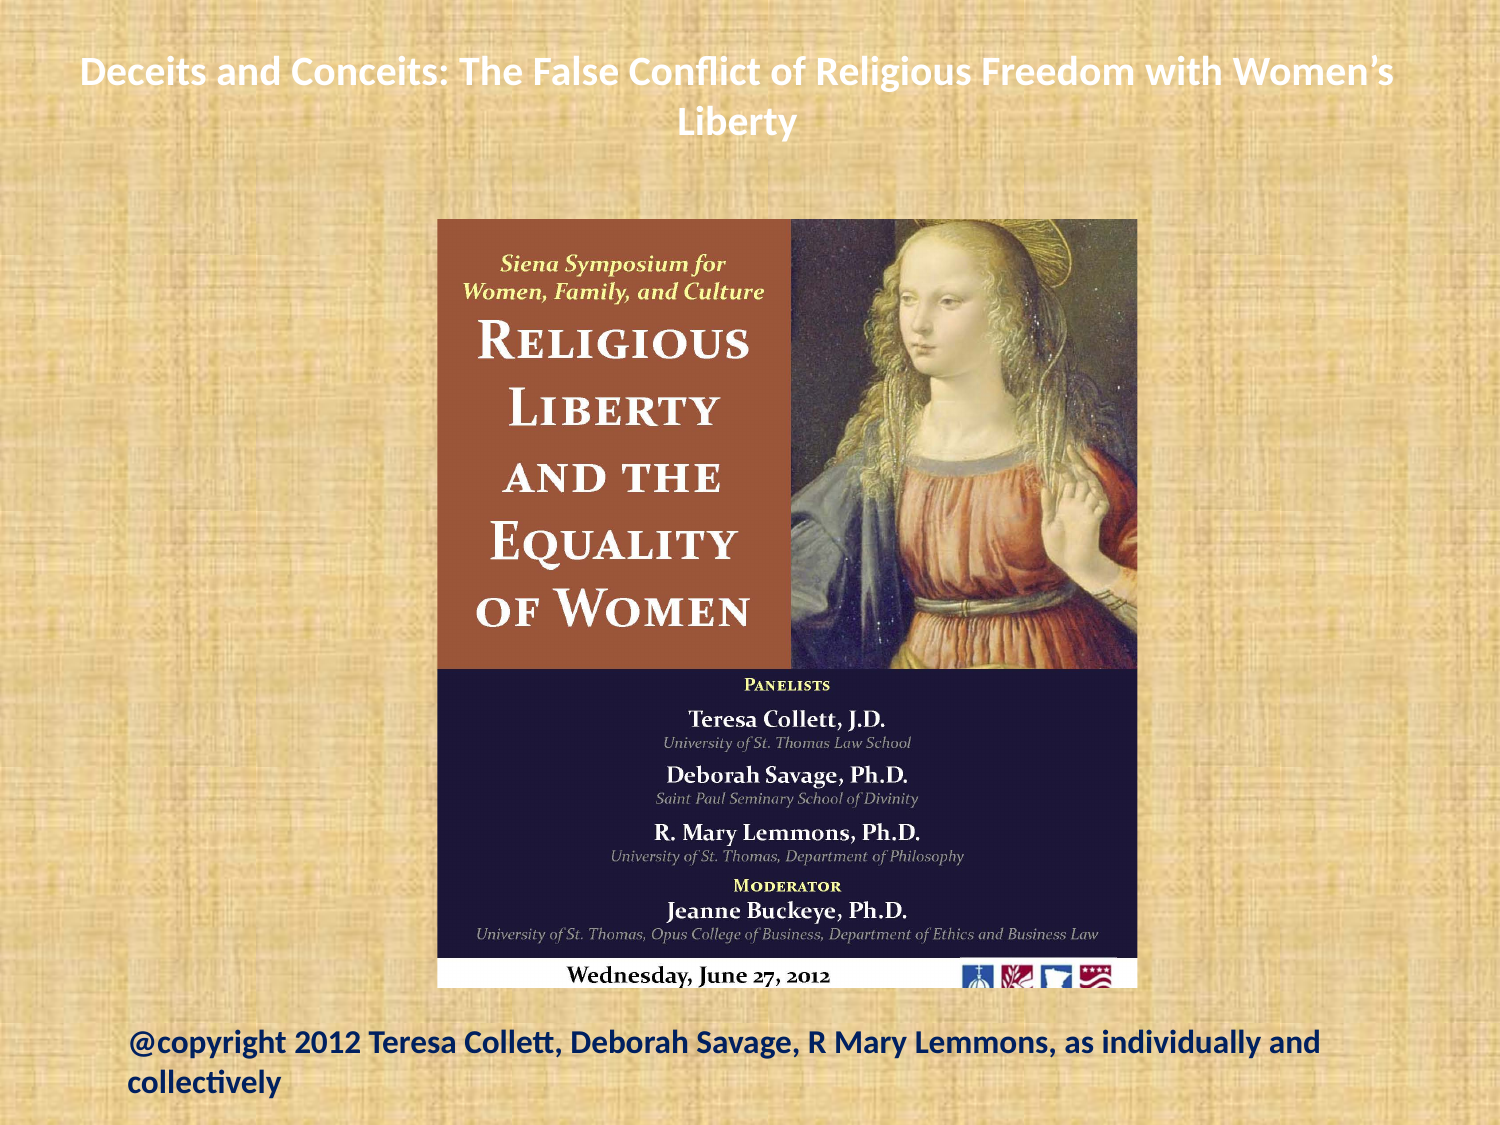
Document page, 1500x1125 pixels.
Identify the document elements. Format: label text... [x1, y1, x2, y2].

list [437, 218, 1138, 988]
title Deceits and Conceits: The False Conflict of Religious Freedom with Women’s Liberty [0, 0, 1475, 188]
text_box @copyright 2012 Teresa Collett, Deborah Savage, R Mary Lemmons, as individually and collectively [112, 1012, 1450, 1107]
picture [0, 0, 1500, 1125]
